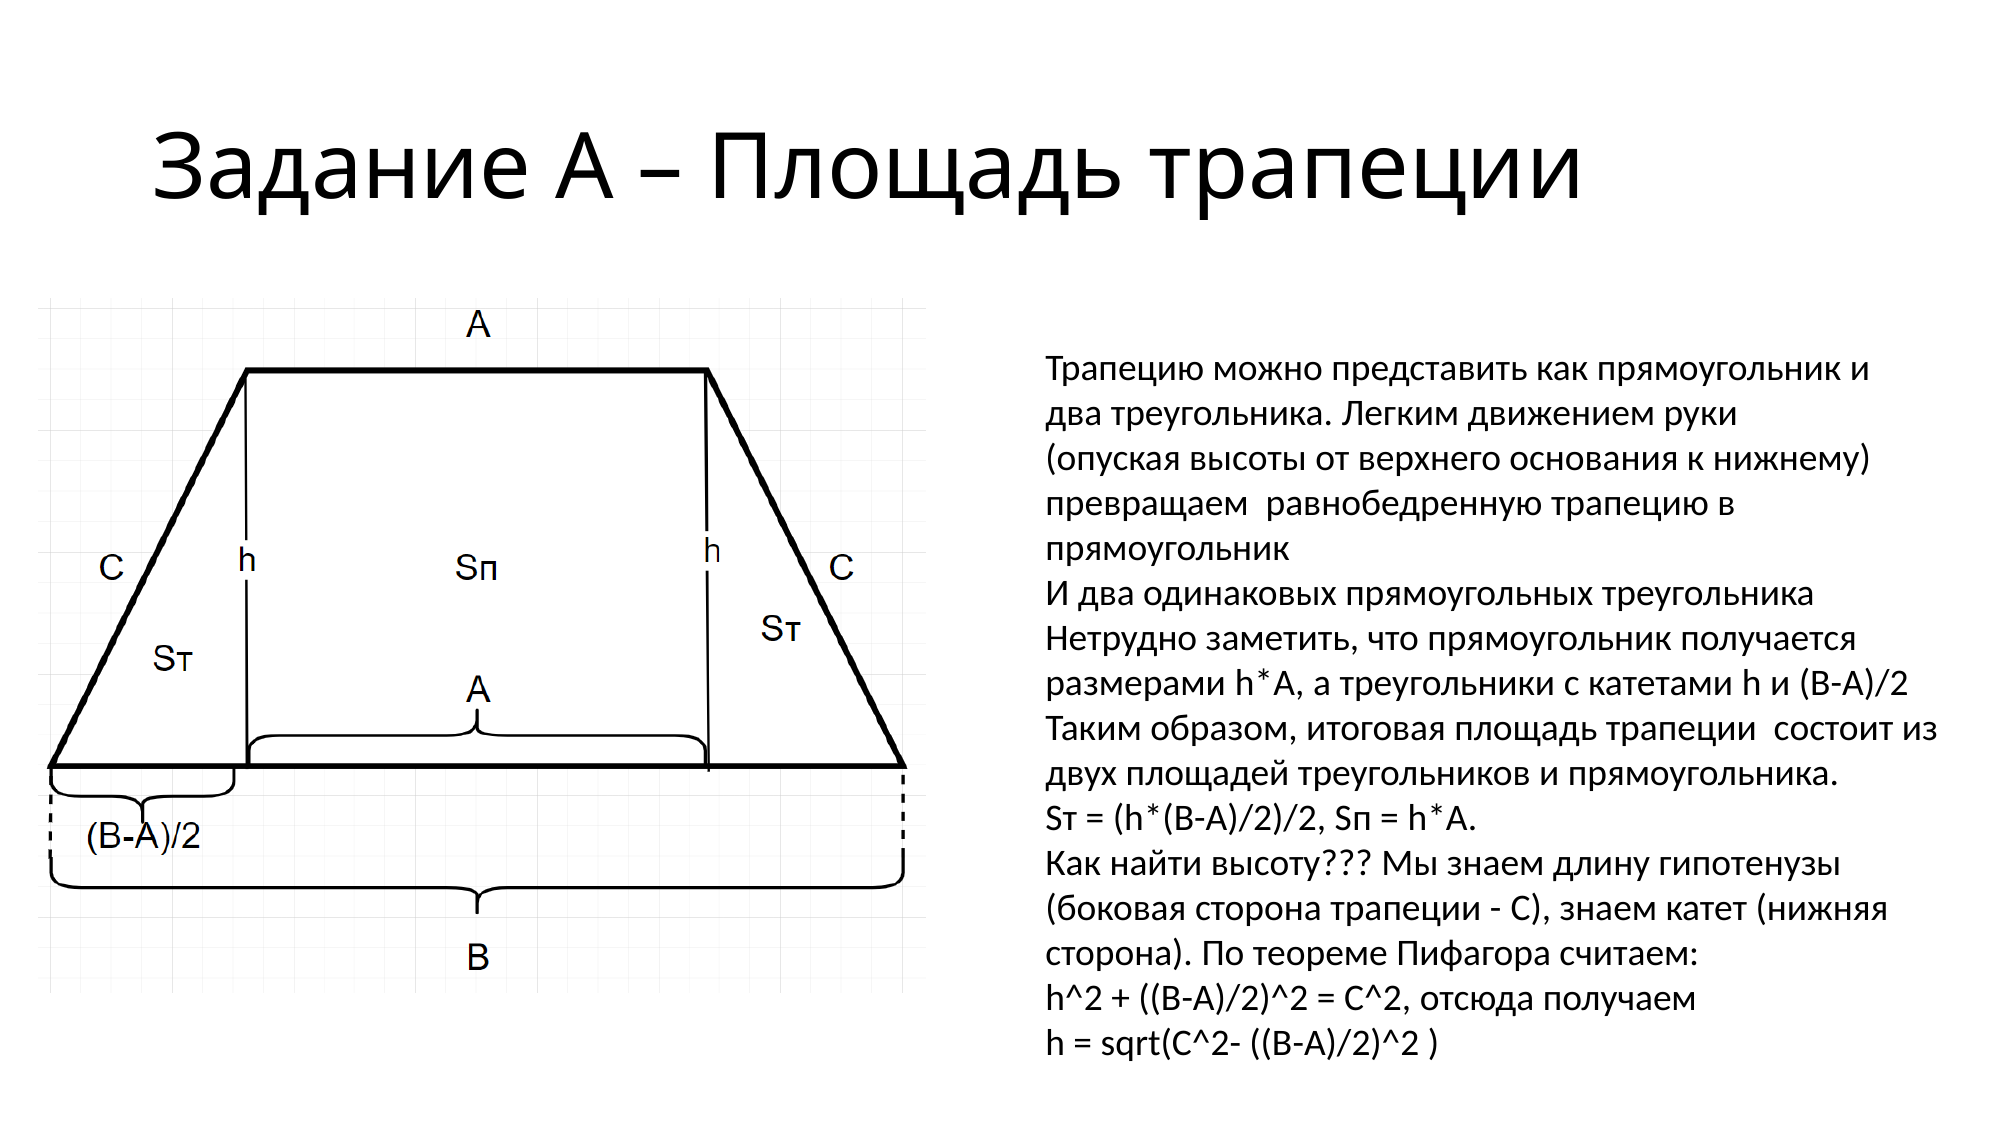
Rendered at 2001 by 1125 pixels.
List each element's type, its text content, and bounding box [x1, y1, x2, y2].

list ыв [137, 299, 945, 1014]
text_box Трапецию можно представить как прямоугольник и два треугольника. Легким движением руки (опуская высоты от верхнего основания к нижнему) превращаем равнобедренную трапецию в прямоугольник И два одинаковых прямоугольных треугольника Нетрудно заметить, что прямоугольник получается размерами h*A, а треугольники с катетами h и (B-A)/2 Таким образом, итоговая площадь трапеции состоит из двух площадей треугольников и прямоугольника. Sт = (h*(B-A)/2)/2, Sп = h*A. Как найти высоту??? Мы знаем длину гипотенузы (боковая сторона трапеции - C), знаем катет (нижняя сторона). По теореме Пифагора считаем: h^2 + ((B-A)/2)^2 = C^2, отсюда получаем h = sqrt(C^2- ((B-A)/2)^2 ) [1030, 335, 1980, 1071]
title Задание А – Площадь трапеции [137, 59, 1863, 278]
picture [38, 298, 926, 993]
